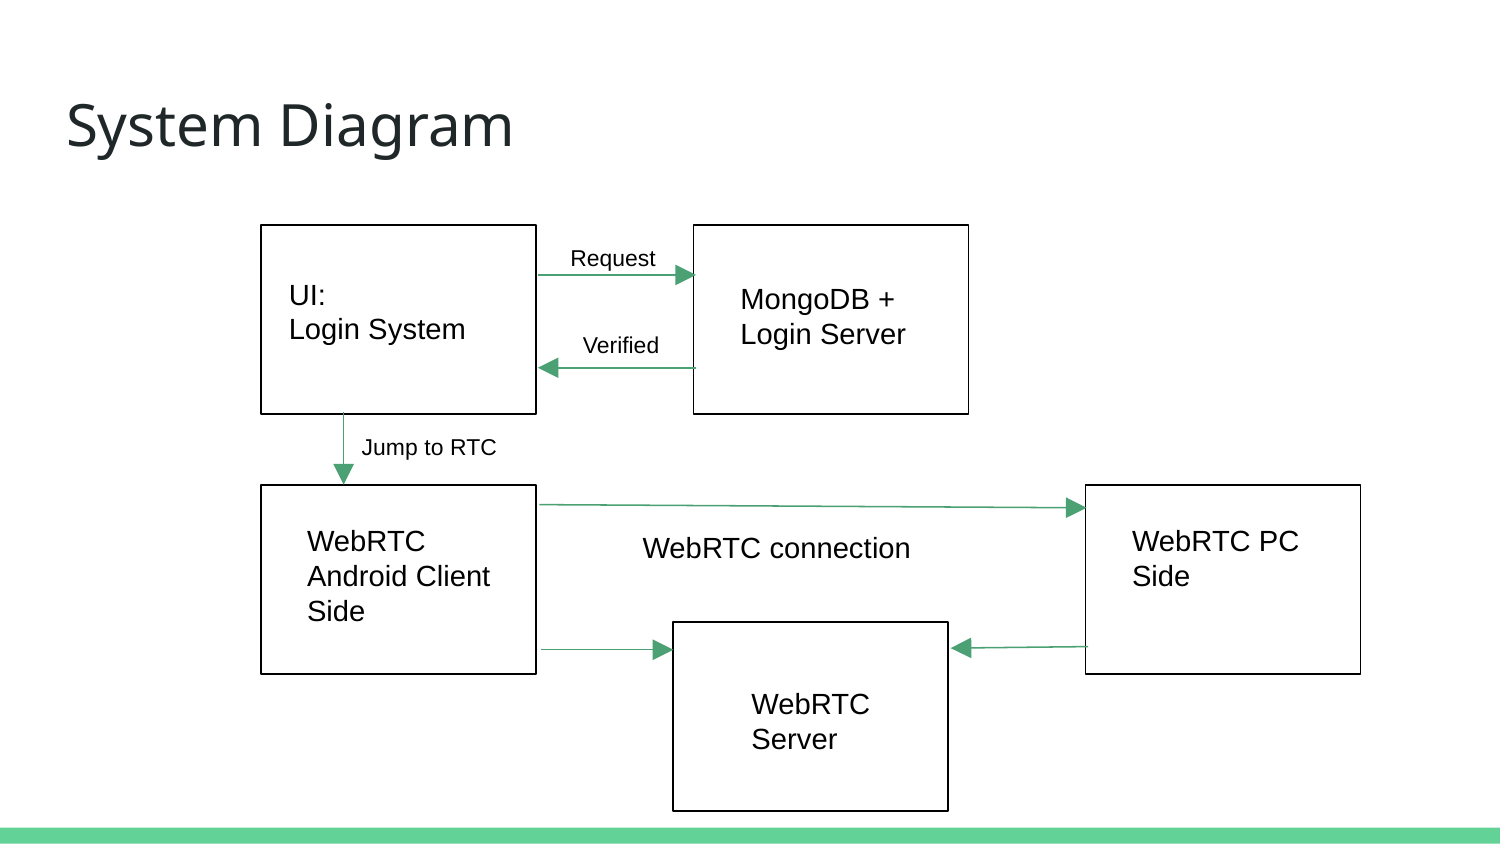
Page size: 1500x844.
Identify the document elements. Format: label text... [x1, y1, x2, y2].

text_box UI: Login System [273, 260, 532, 367]
text_box Jump to RTC [347, 417, 526, 458]
text_box WebRTC Server [736, 670, 887, 752]
title System Diagram [51, 72, 1449, 167]
text_box Request [555, 228, 681, 274]
text_box MongoDB + Login Server [725, 264, 944, 371]
text_box WebRTC PC Side [1117, 506, 1336, 645]
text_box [539, 504, 1087, 509]
text_box [693, 225, 969, 415]
text_box [672, 622, 948, 812]
text_box [261, 225, 537, 415]
list [39, 190, 1449, 784]
text_box Verified [567, 315, 694, 367]
text_box WebRTC connection [627, 517, 1017, 546]
text_box WebRTC Android Client Side [292, 506, 511, 645]
text_box [261, 484, 537, 674]
text_box [1085, 484, 1361, 674]
